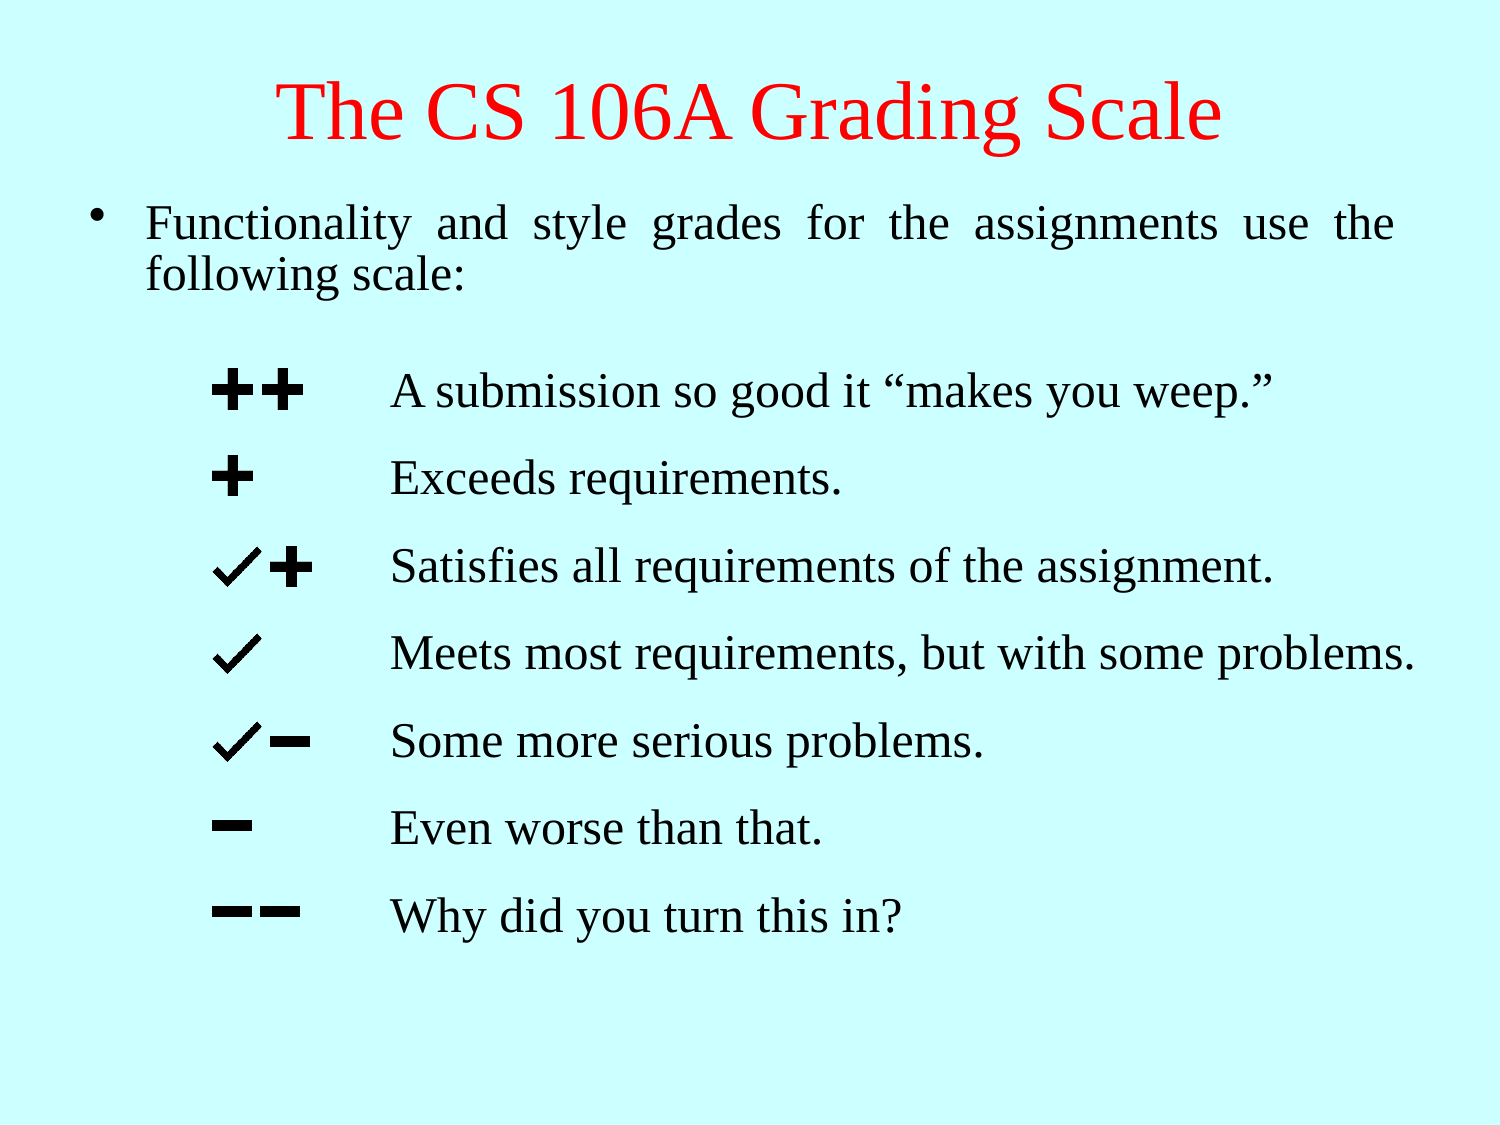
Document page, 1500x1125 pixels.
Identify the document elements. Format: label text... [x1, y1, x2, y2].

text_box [212, 612, 1451, 688]
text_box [212, 699, 1388, 776]
title The CS 106A Grading Scale [0, 12, 1500, 201]
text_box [212, 787, 1388, 863]
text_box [212, 437, 1388, 513]
list Functionality and style grades for the assignments use the following scale: [73, 191, 1412, 338]
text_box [212, 524, 1388, 601]
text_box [212, 349, 1388, 426]
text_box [212, 874, 1388, 951]
